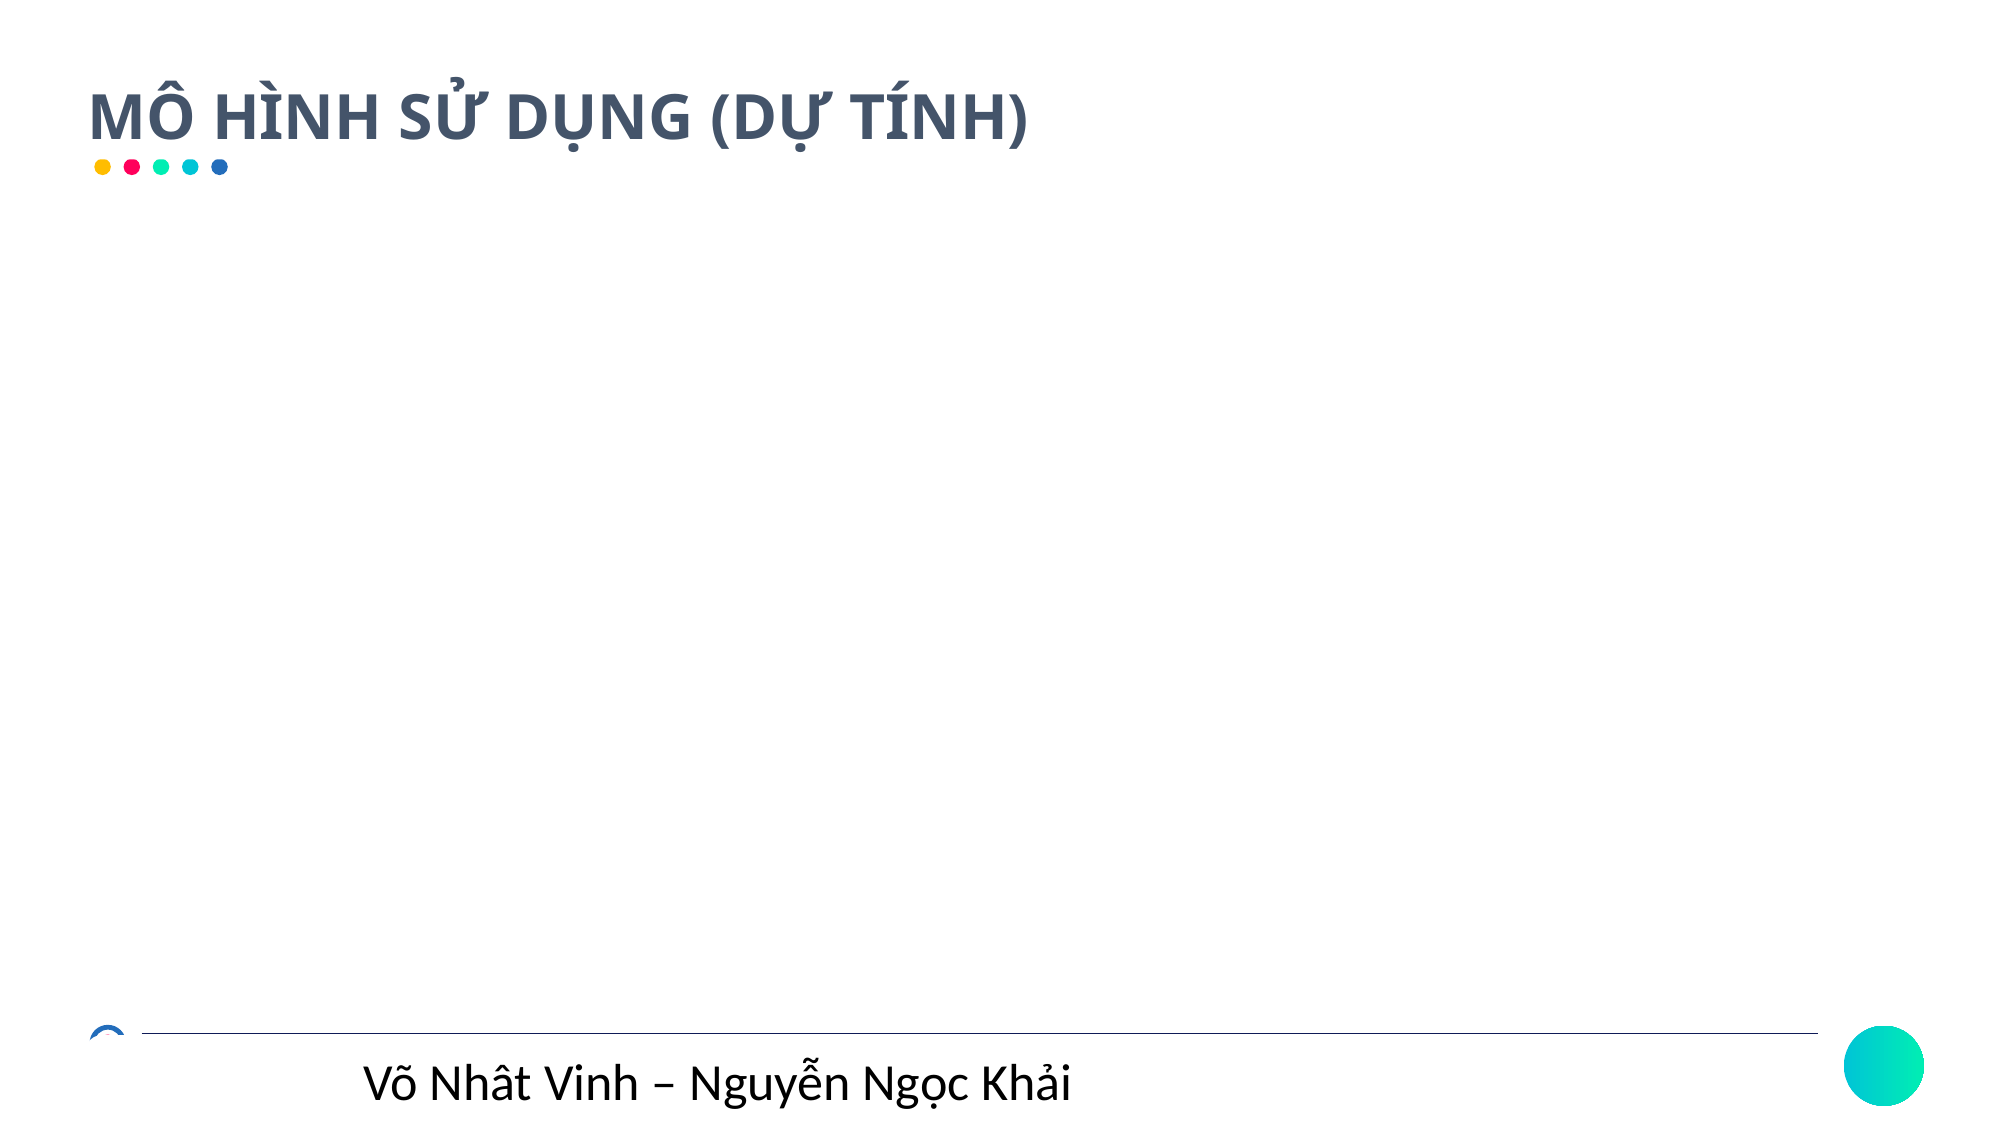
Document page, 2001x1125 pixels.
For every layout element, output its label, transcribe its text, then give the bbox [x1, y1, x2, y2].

text_box Võ Nhât Vinh – Nguyễn Ngọc Khải [85, 1034, 1352, 1125]
text_box MÔ HÌNH SỬ DỤNG (DỰ TÍNH) [71, 69, 1084, 160]
